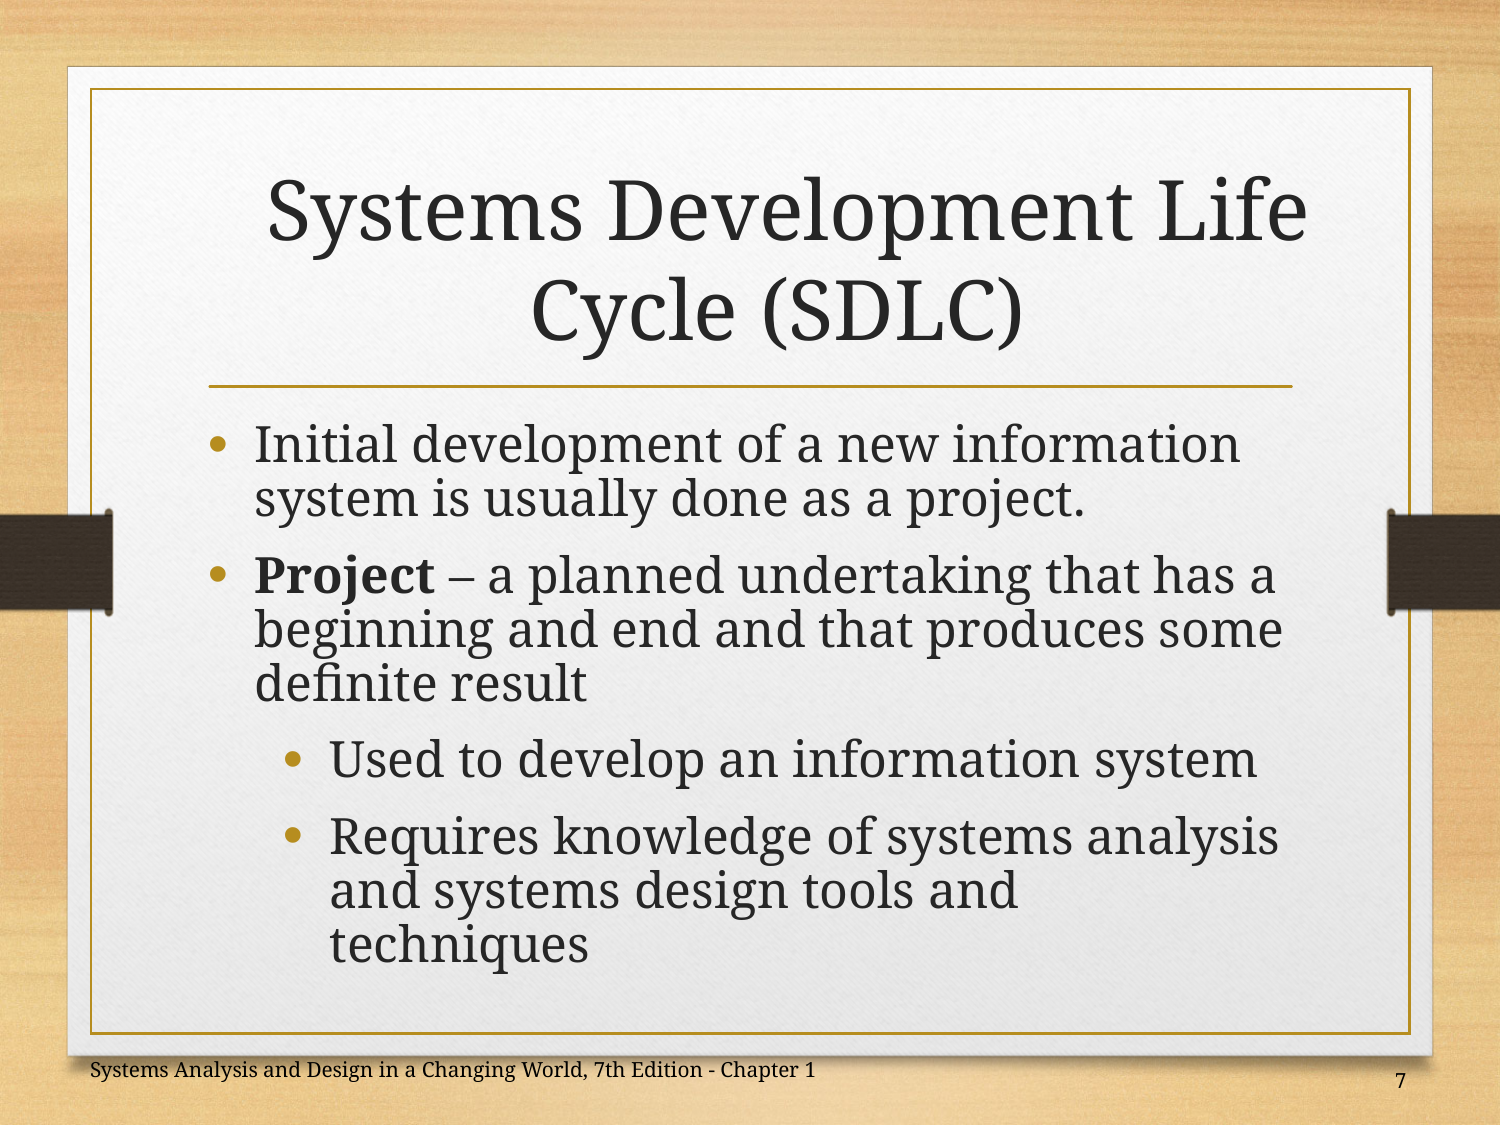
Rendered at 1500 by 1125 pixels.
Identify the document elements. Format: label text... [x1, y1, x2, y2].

footer Systems Analysis and Design in a Changing World, 7th Edition - Chapter 1 [75, 1059, 913, 1105]
list Initial development of a new information system is usually done as a project. Project – a planned undertaking that has a beginning and end and that produces some definite result Used to develop an information system Requires knowledge of systems analysis and systems design tools and techniques [192, 412, 1309, 978]
title Systems Development Life Cycle (SDLC) [192, 150, 1363, 364]
picture [0, 0, 1500, 1125]
slide_number 7 [1356, 1059, 1422, 1105]
